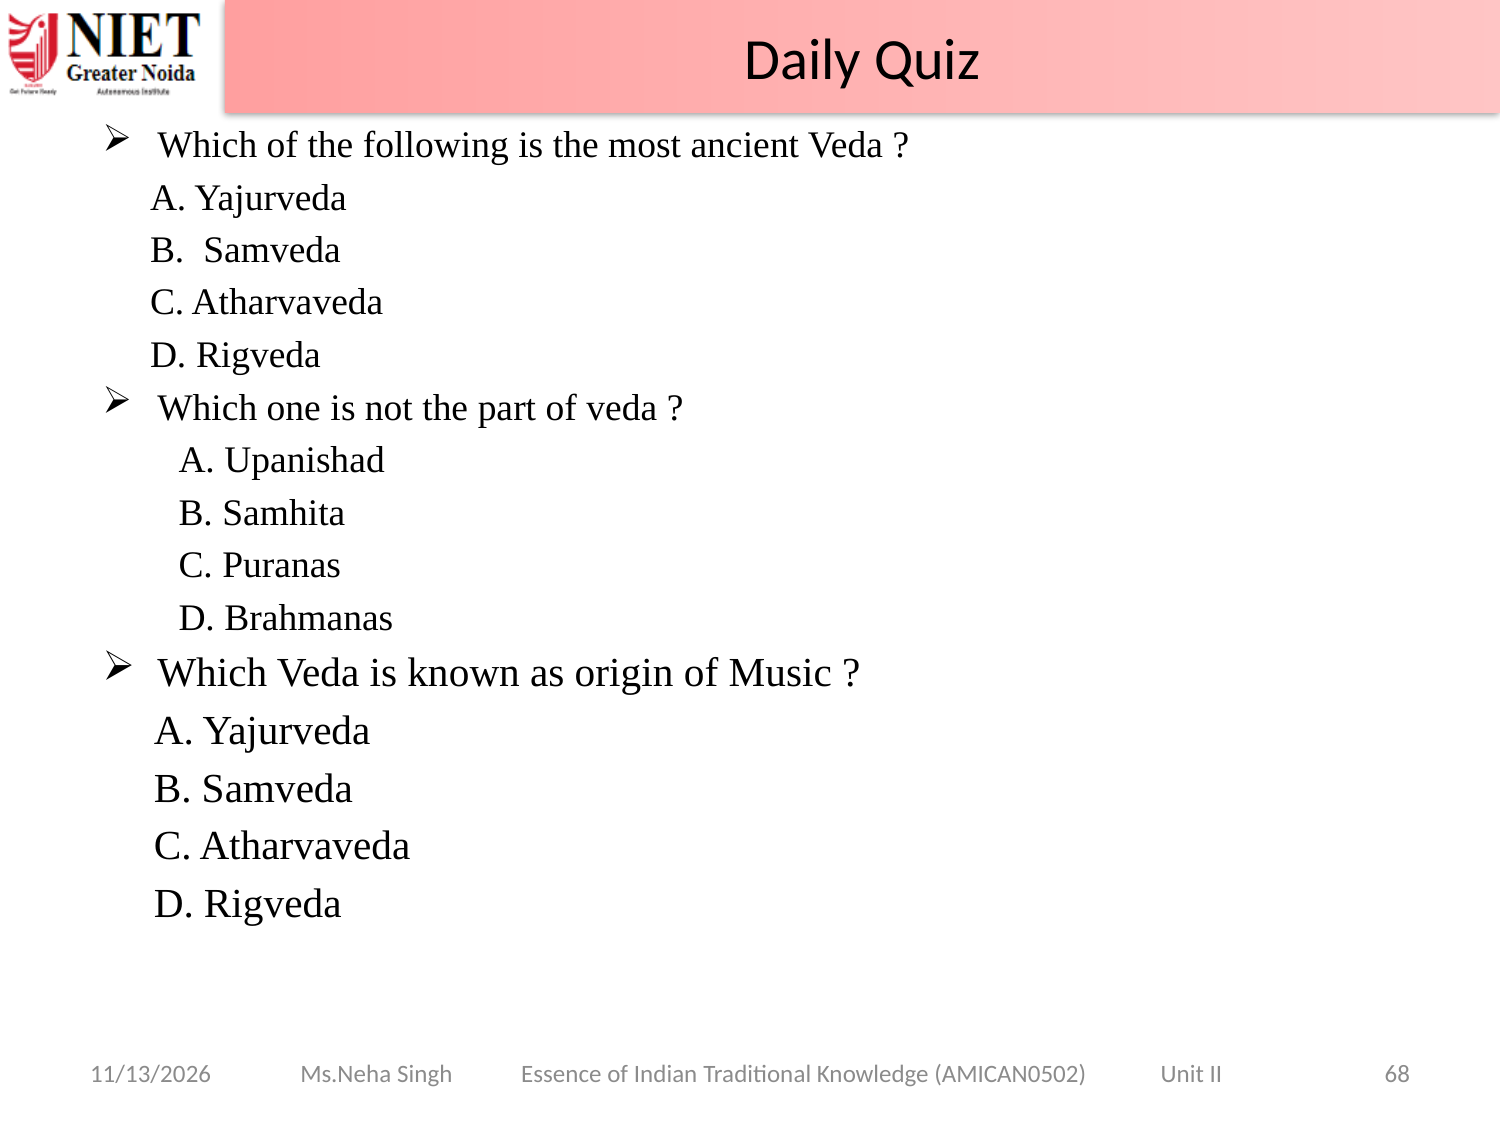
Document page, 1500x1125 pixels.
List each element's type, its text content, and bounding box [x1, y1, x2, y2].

footer Ms.Neha Singh Essence of Indian Traditional Knowledge (AMICAN0502) Unit II [212, 1042, 1312, 1103]
list Which of the following is the most ancient Veda ? A. Yajurveda B. Samveda C. Atharvaveda D. Rigveda Which one is not the part of veda ? A. Upanishad B. Samhita C. Puranas D. Brahmanas Which Veda is known as origin of Music ? A. Yajurveda B. Samveda C. Atharvaveda D. Rigveda [87, 112, 1463, 1043]
slide_number 68 [1312, 1042, 1425, 1103]
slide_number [75, 1042, 212, 1103]
picture [0, 0, 213, 113]
text_box Daily Quiz [224, 0, 1500, 113]
